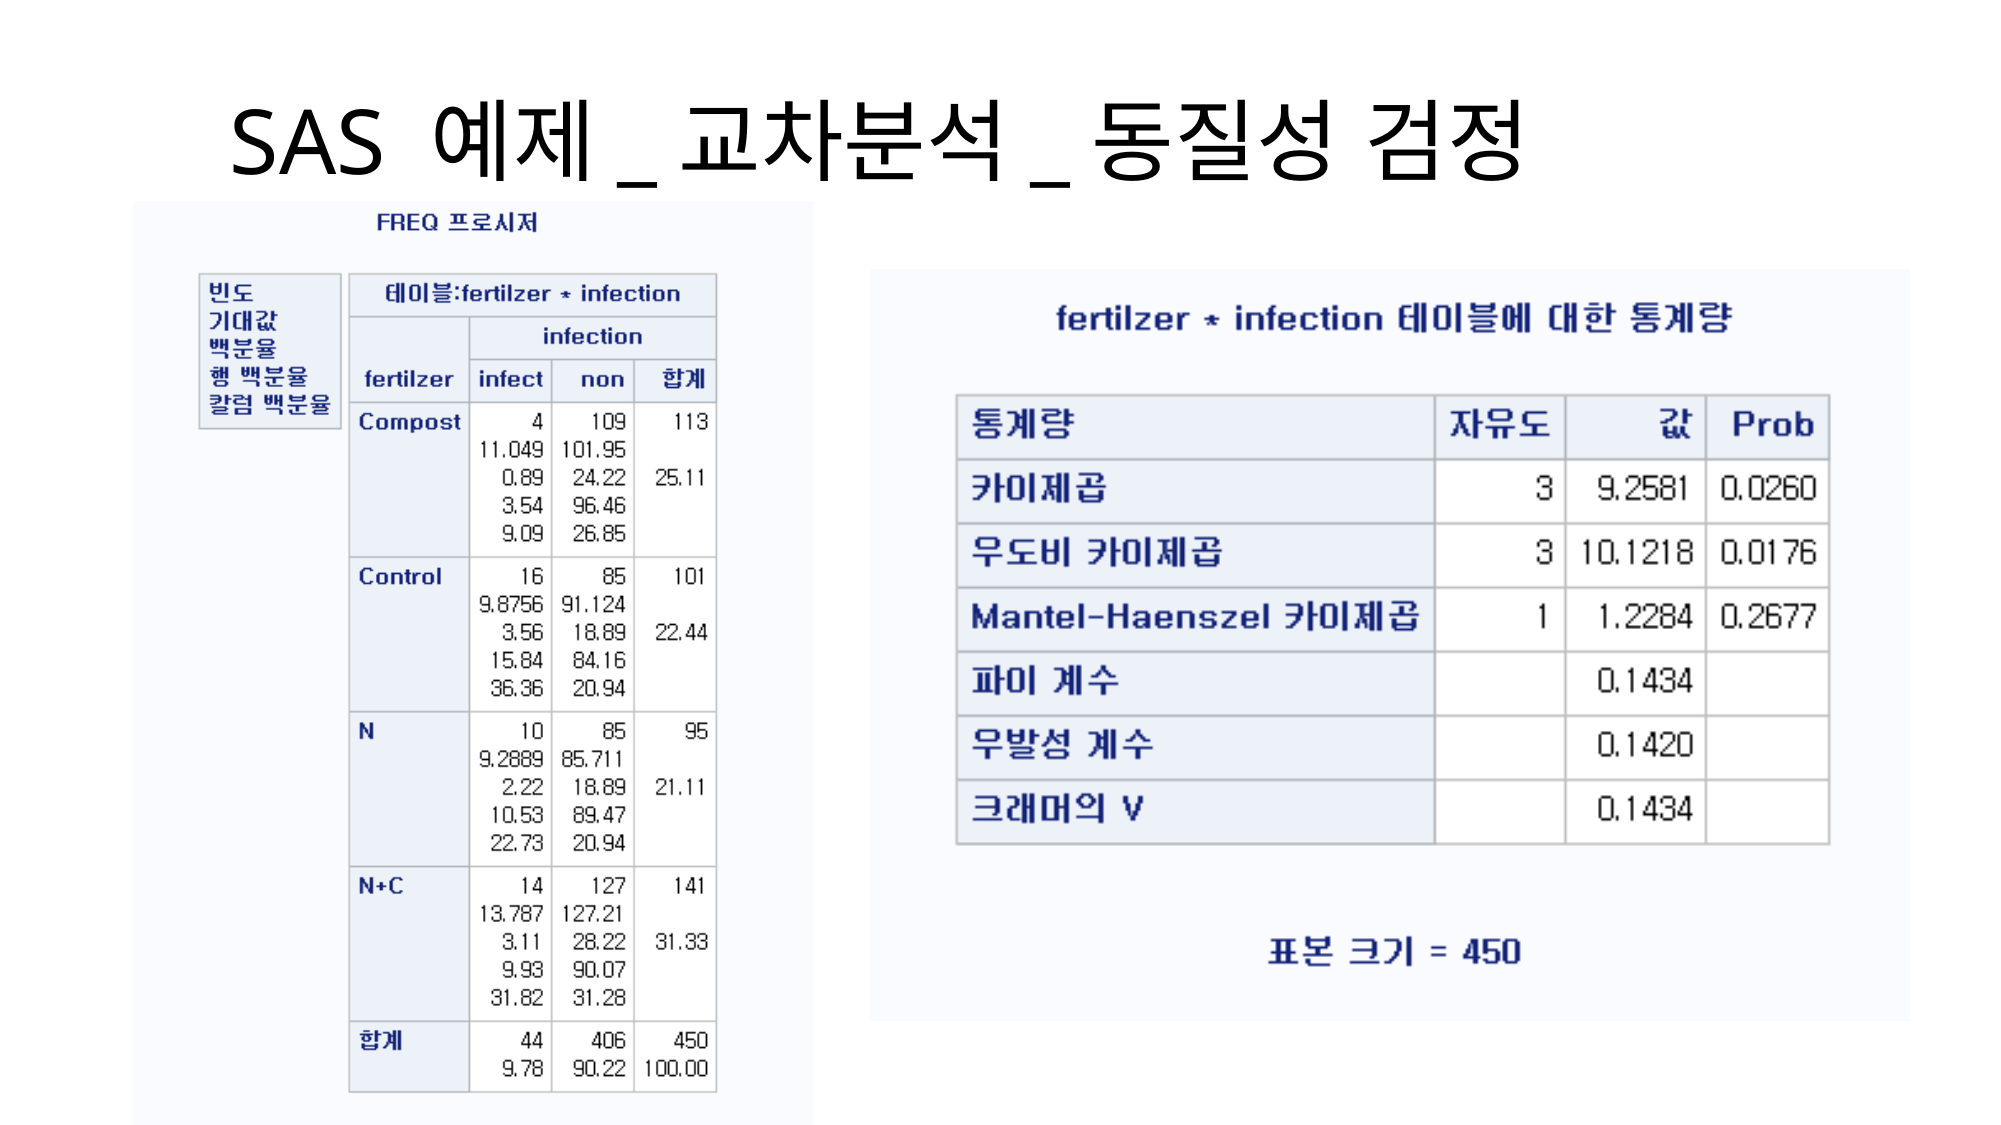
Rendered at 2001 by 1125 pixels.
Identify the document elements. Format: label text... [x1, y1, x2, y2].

title SAS 예제_교차분석_동질성 검정 [214, 89, 2000, 202]
picture [133, 201, 813, 1125]
picture [870, 269, 1910, 1021]
